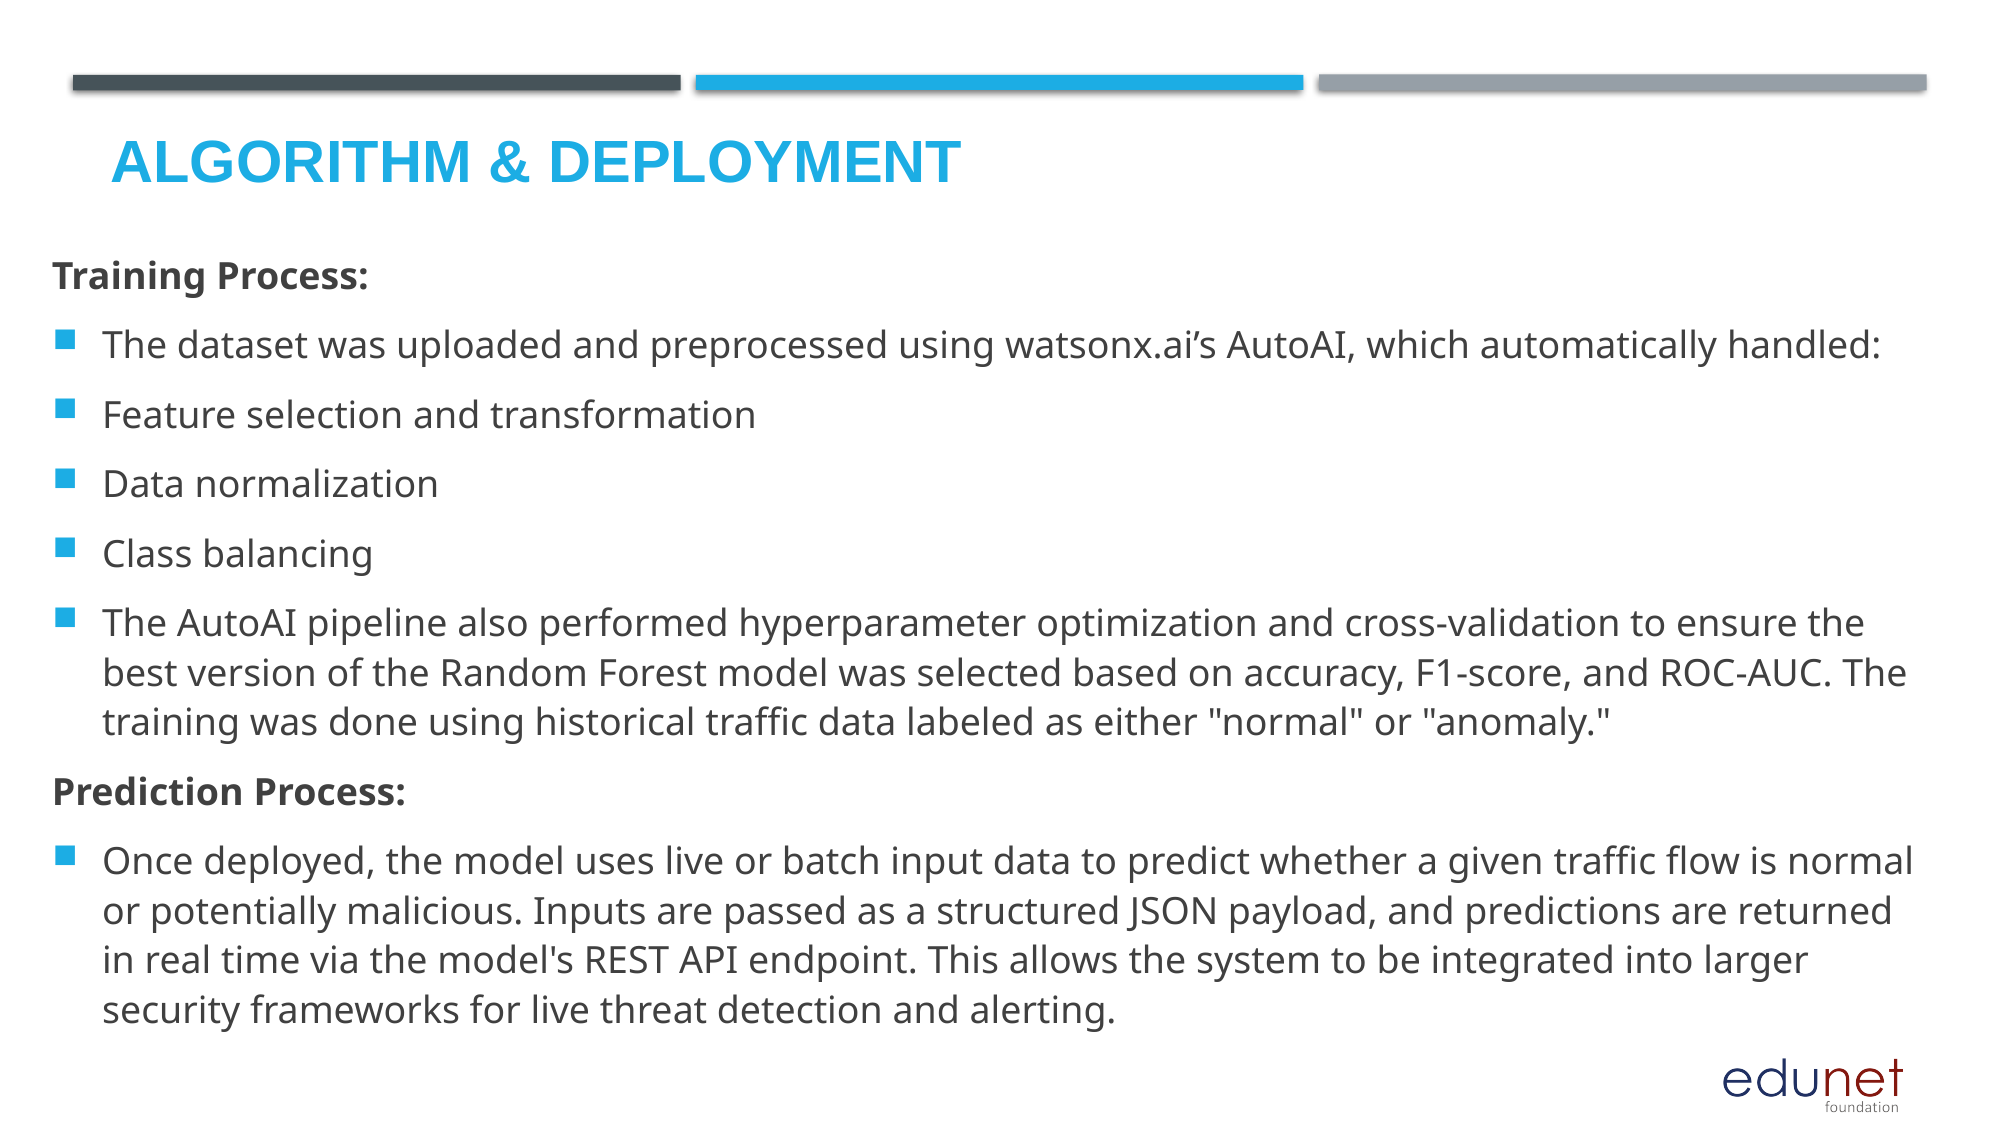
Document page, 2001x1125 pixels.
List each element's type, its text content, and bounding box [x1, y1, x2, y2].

list Training Process: The dataset was uploaded and preprocessed using watsonx.ai’s AutoAI, which automatically handled: Feature selection and transformation Data normalization Class balancing The AutoAI pipeline also performed hyperparameter optimization and cross-validation to ensure the best version of the Random Forest model was selected based on accuracy, F1-score, and ROC-AUC. The training was done using historical traffic data labeled as either "normal" or "anomaly." Prediction Process: Once deployed, the model uses live or batch input data to predict whether a given traffic flow is normal or potentially malicious. Inputs are passed as a structured JSON payload, and predictions are returned in real time via the model's REST API endpoint. This allows the system to be integrated into larger security frameworks for live threat detection and alerting. [36, 202, 1953, 1076]
picture [1719, 1076, 1905, 1116]
title Algorithm & Deployment [95, 115, 1905, 202]
